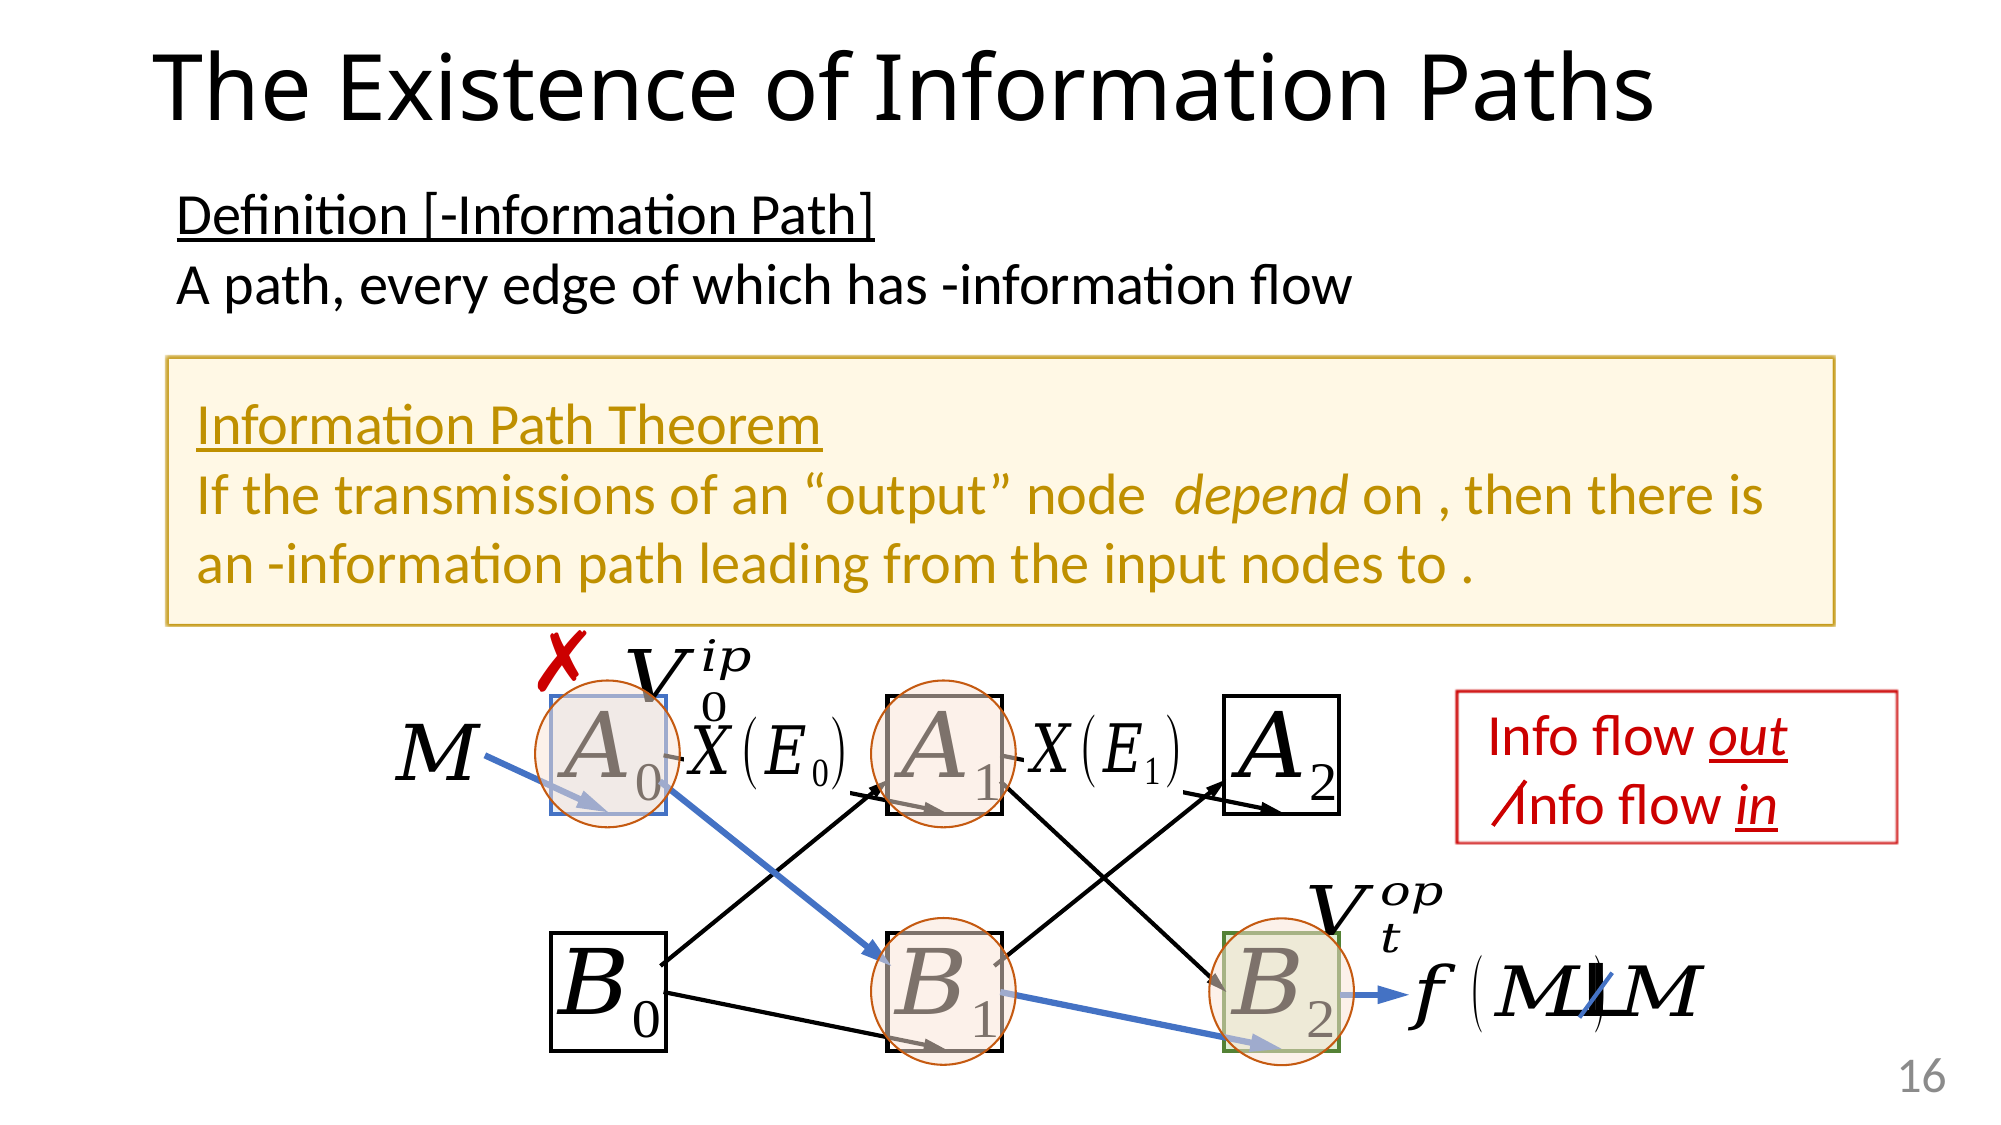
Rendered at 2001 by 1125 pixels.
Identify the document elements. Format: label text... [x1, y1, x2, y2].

slide_number 16 [1511, 1042, 1962, 1103]
text_box [582, 679, 656, 698]
text_box [897, 1049, 990, 1066]
text_box [894, 679, 992, 698]
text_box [391, 698, 1711, 1049]
text_box ✗ [513, 600, 582, 698]
title The Existence of Information Paths [137, 23, 1863, 159]
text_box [1456, 691, 1897, 842]
text_box [1234, 1049, 1329, 1067]
